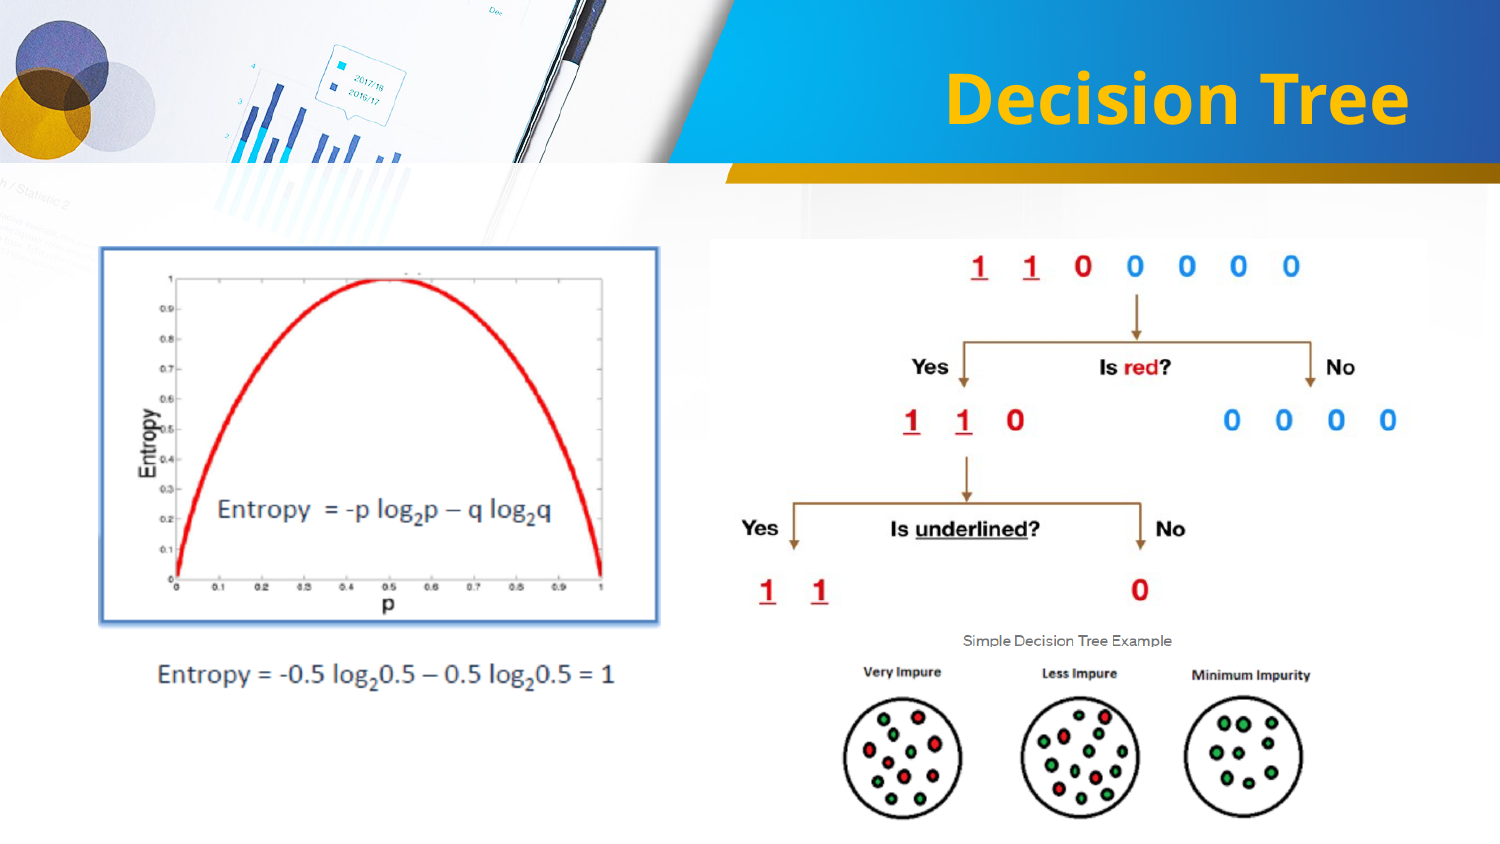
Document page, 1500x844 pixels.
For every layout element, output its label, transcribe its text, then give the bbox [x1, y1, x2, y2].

picture [0, 0, 1500, 844]
title Decision Tree [73, 46, 1427, 147]
